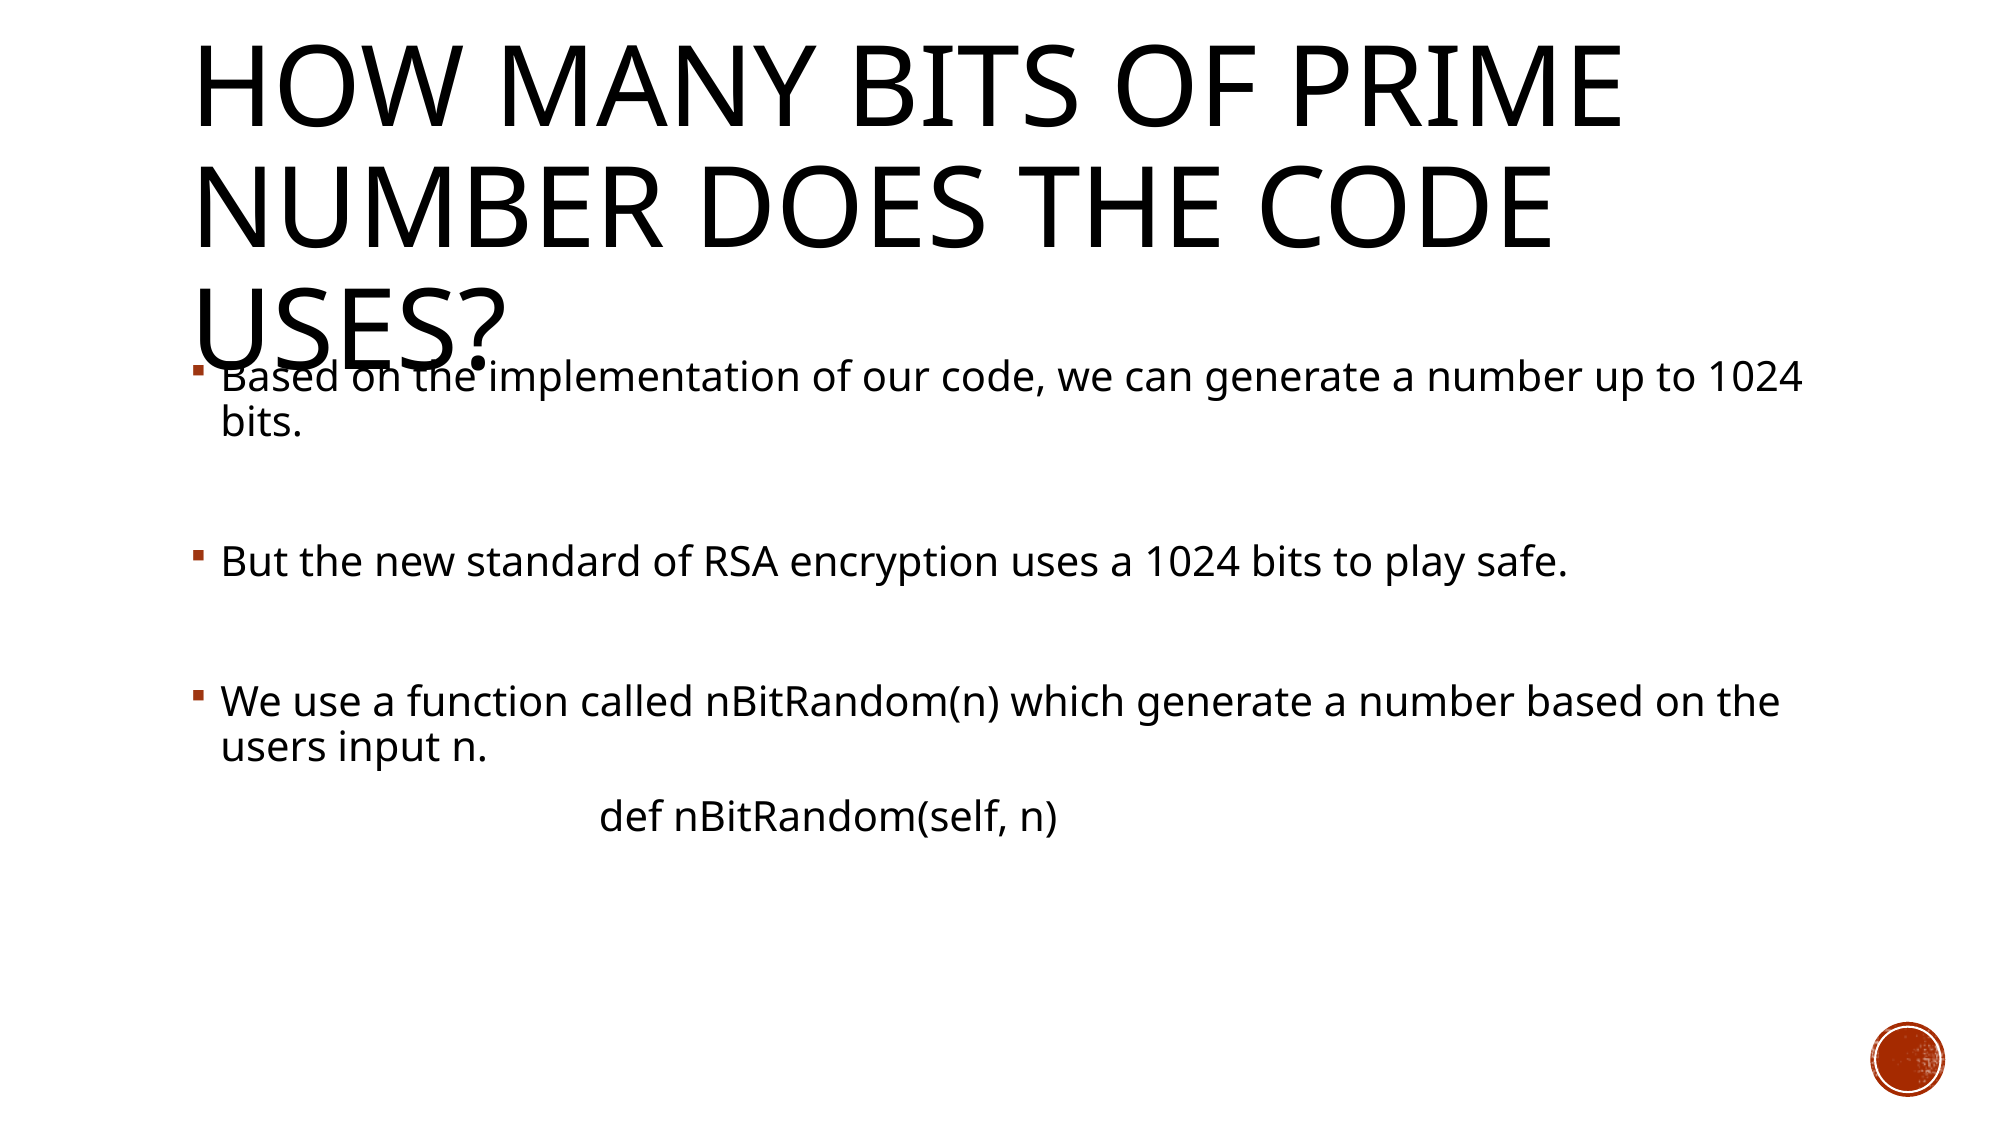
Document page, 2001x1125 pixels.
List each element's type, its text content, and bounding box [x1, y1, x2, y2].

title How many bits of prime number does the code uses? [175, 79, 1826, 344]
list Based on the implementation of our code, we can generate a number up to 1024 bits. But the new standard of RSA encryption uses a 1024 bits to play safe. We use a function called nBitRandom(n) which generate a number based on the users input n. def nBitRandom(self, n) [175, 348, 1826, 1013]
